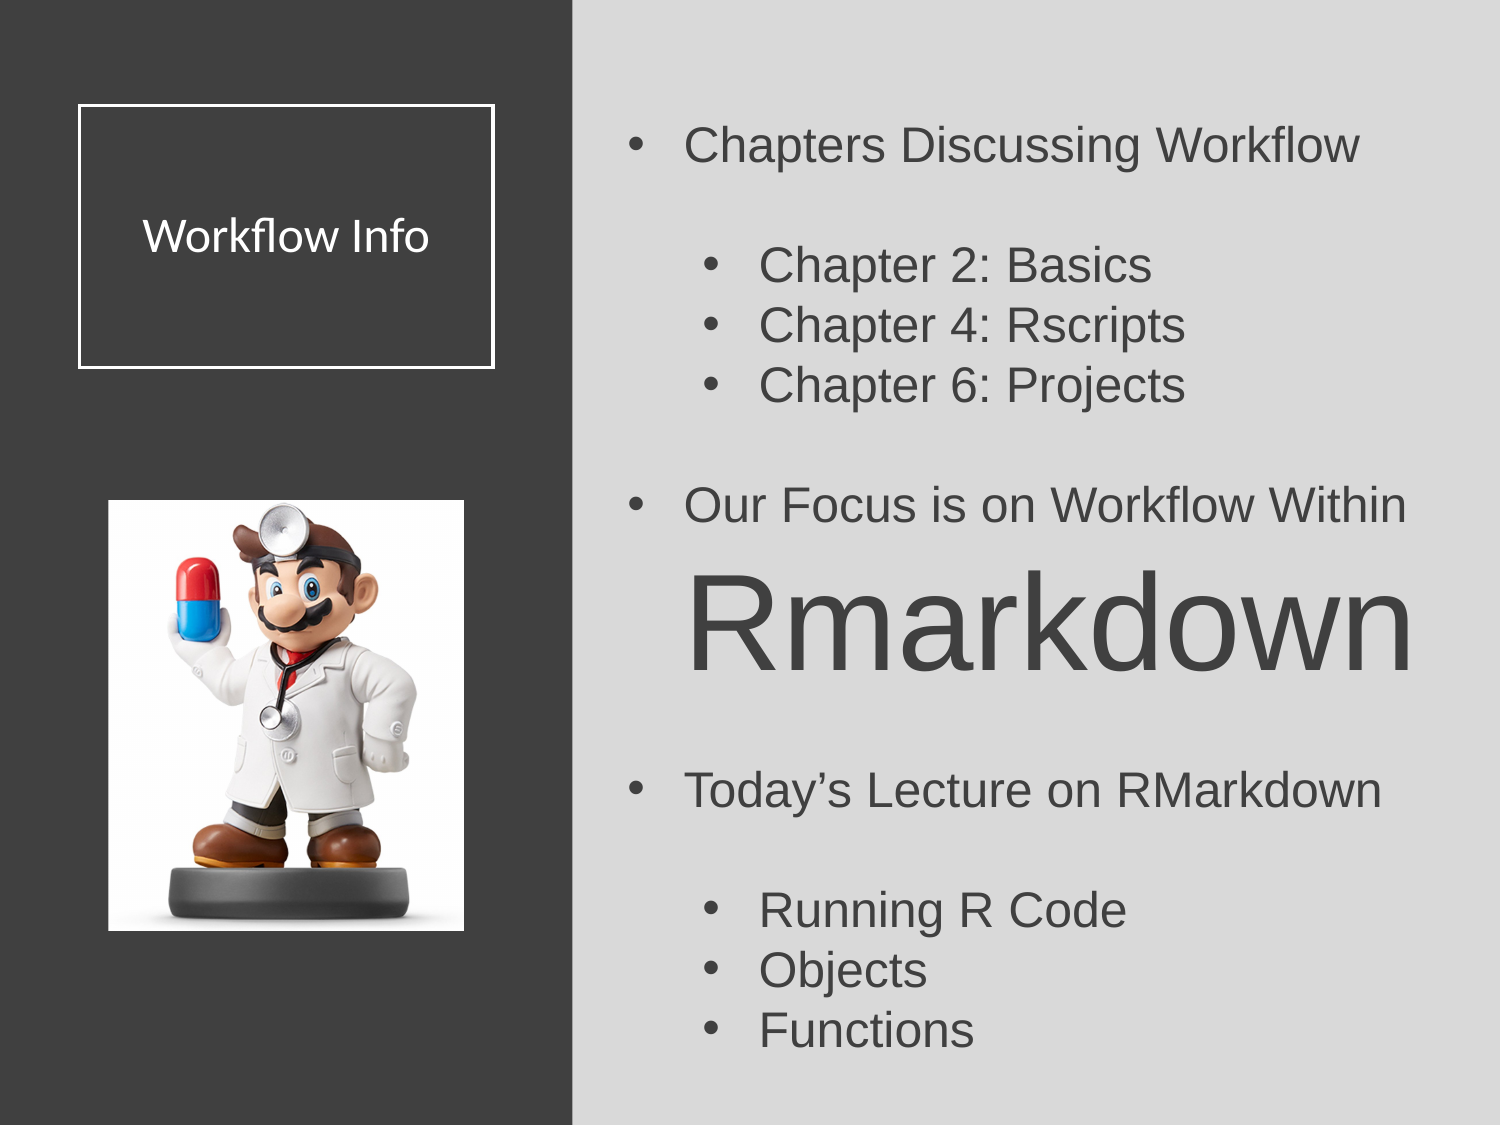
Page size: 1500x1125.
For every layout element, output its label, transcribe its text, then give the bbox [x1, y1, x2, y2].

title Workflow Info [78, 105, 494, 368]
text_box Chapters Discussing Workflow Chapter 2: Basics Chapter 4: Rscripts Chapter 6: Projects Our Focus is on Workflow Within Rmarkdown Today’s Lecture on RMarkdown Running R Code Objects Functions [612, 105, 1488, 1125]
text_box [0, 0, 573, 1125]
picture [107, 499, 465, 931]
